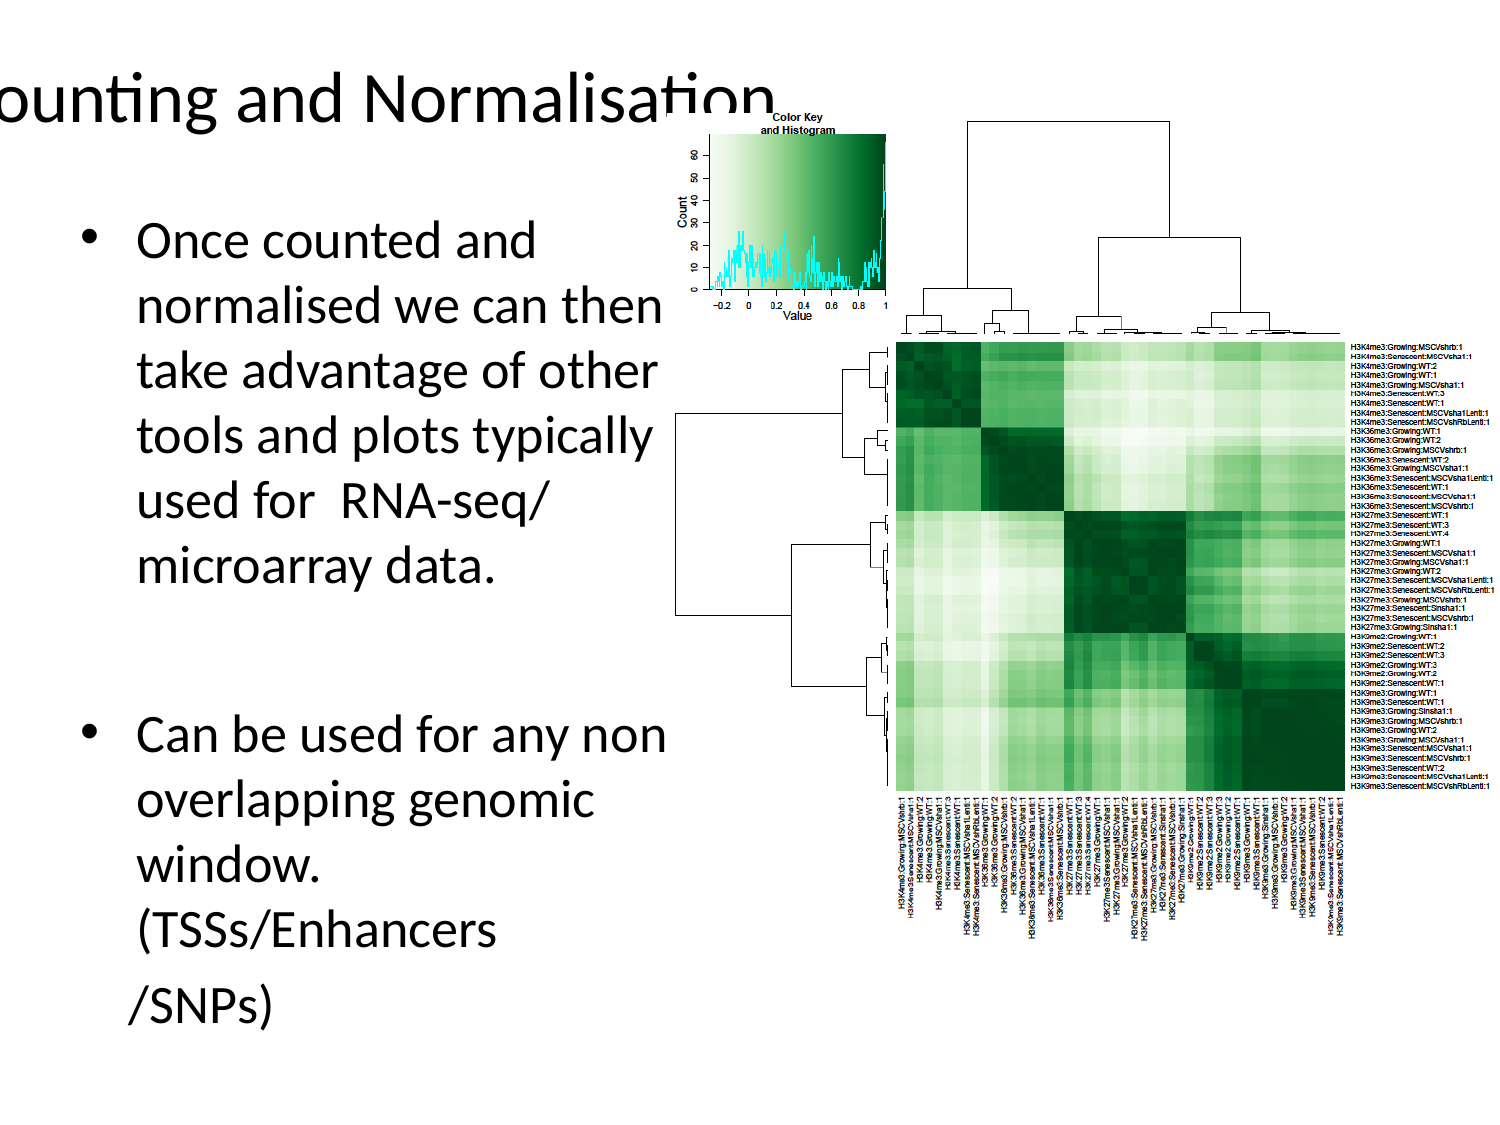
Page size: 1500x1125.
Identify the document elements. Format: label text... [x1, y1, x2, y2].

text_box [666, 113, 1500, 953]
list Once counted and normalised we can then take advantage of other tools and plots typically used for RNA-seq/ microarray data. Can be used for any non-overlapping genomic window. (TSSs/Enhancers /SNPs) [64, 196, 705, 1047]
title Counting and Normalisation [0, 0, 798, 188]
